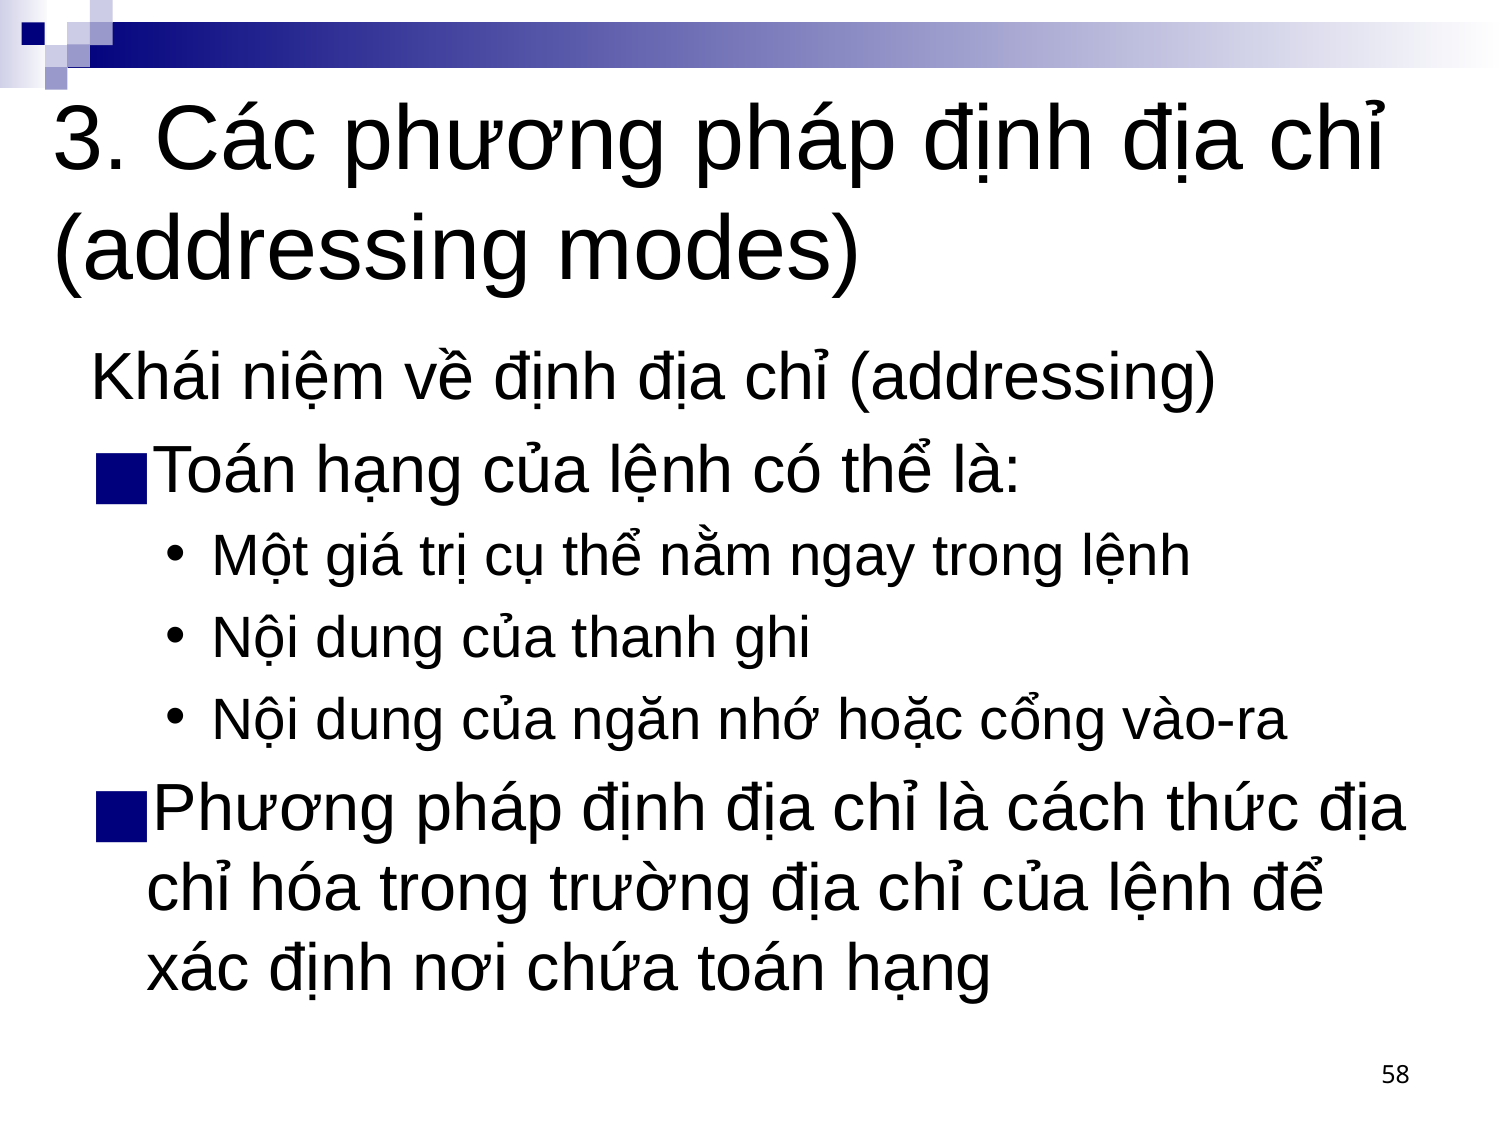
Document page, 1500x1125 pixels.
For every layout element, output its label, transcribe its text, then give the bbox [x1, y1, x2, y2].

title 3. Các phương pháp định địa chỉ (addressing modes) [37, 75, 1475, 300]
slide_number ‹#› [1074, 1025, 1425, 1100]
list Khái niệm về định địa chỉ (addressing) Toán hạng của lệnh có thể là: Một giá trị cụ thể nằm ngay trong lệnh Nội dung của thanh ghi Nội dung của ngăn nhớ hoặc cổng vào-ra Phương pháp định địa chỉ là cách thức địa chỉ hóa trong trường địa chỉ của lệnh để xác định nơi chứa toán hạng [75, 324, 1463, 1050]
